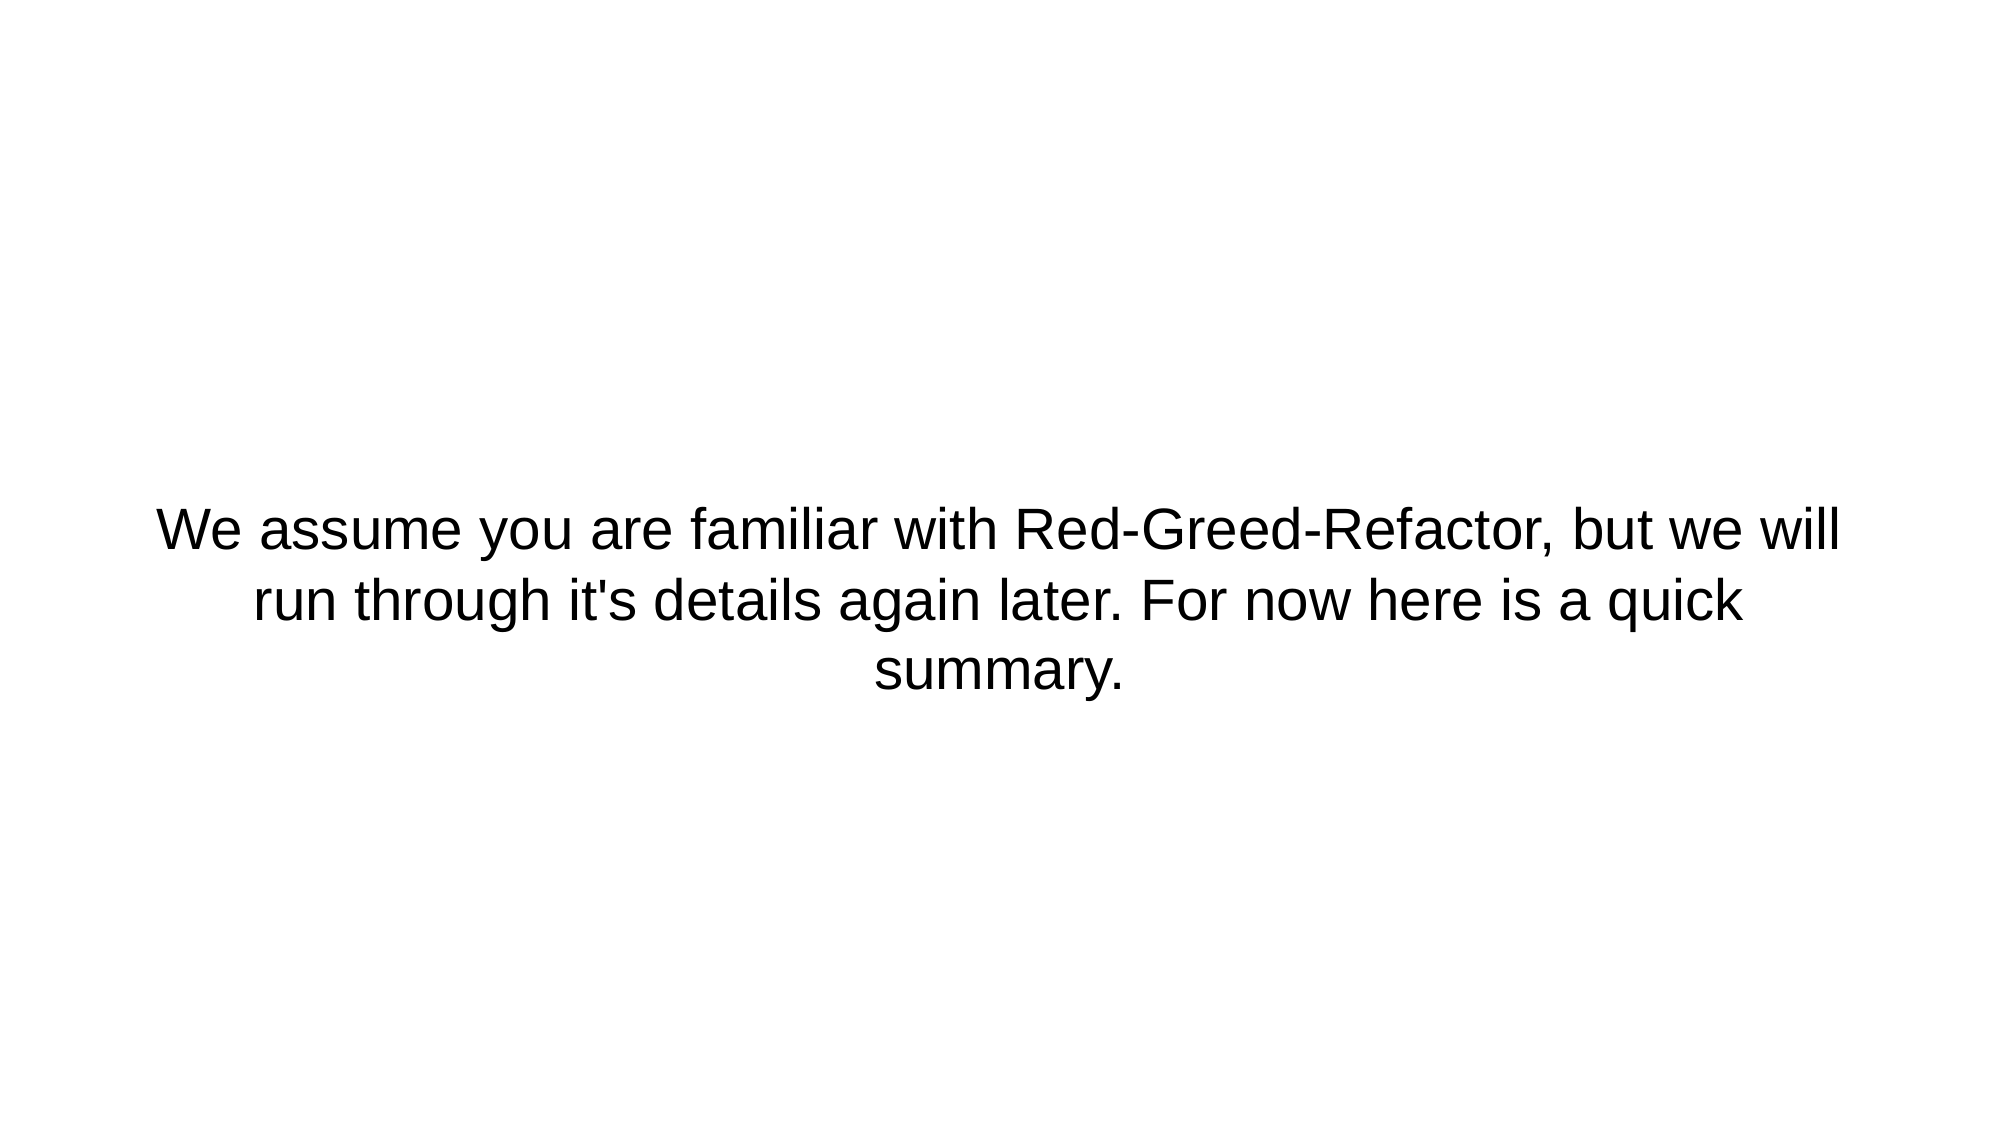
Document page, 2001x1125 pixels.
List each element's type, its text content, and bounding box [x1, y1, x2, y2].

text_box We assume you are familiar with Red-Greed-Refactor, but we will run through it's details again later. For now here is a quick summary. [119, 484, 1881, 779]
